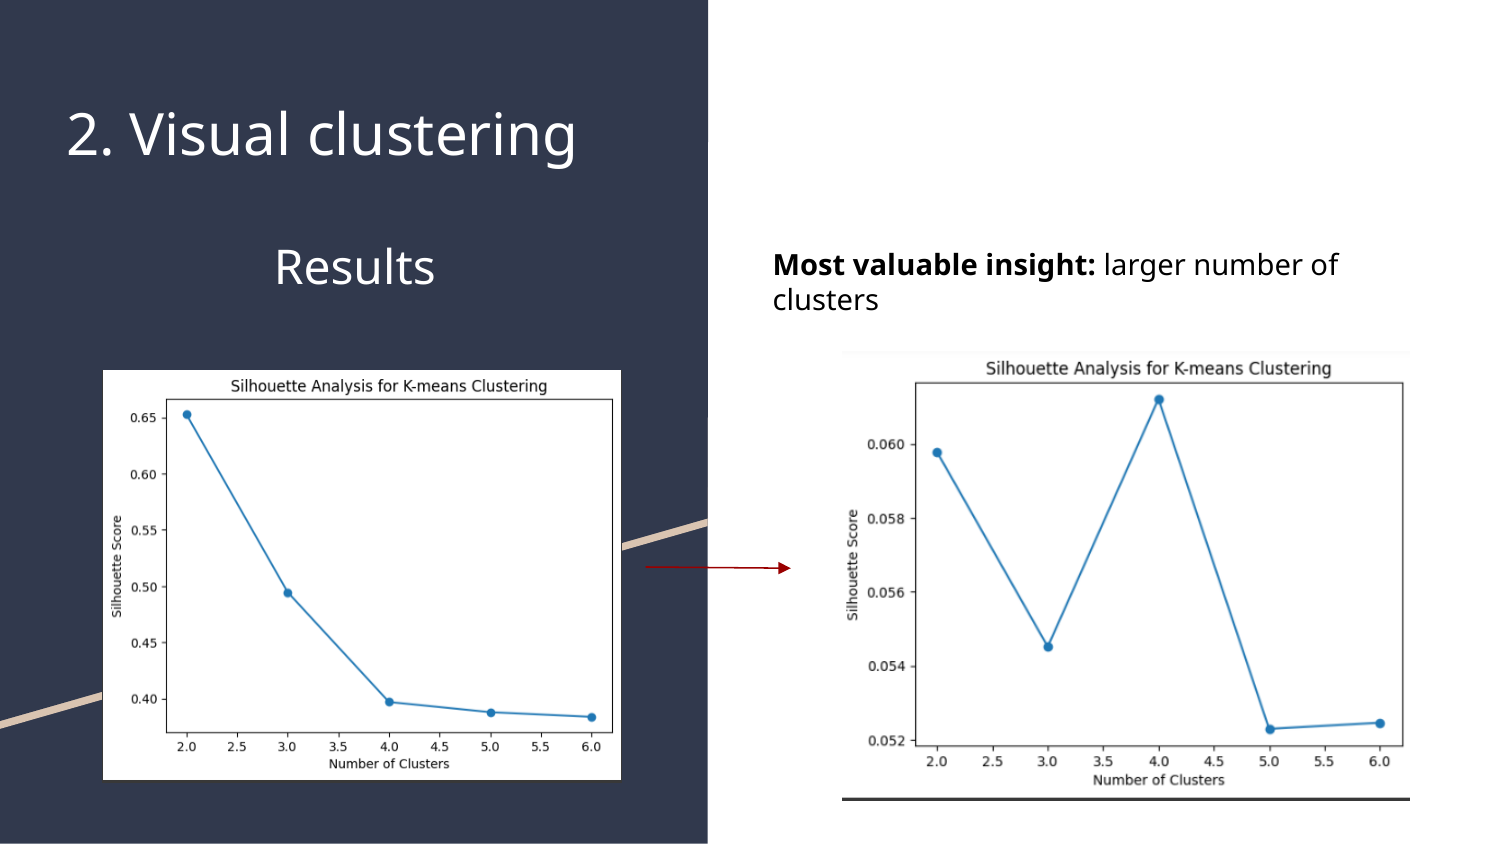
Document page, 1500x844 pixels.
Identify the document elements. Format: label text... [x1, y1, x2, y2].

picture [102, 370, 622, 783]
text_box Most valuable insight: larger number of clusters [757, 231, 1449, 332]
picture [842, 351, 1410, 802]
title 2. Visual clustering Results [51, 82, 660, 494]
